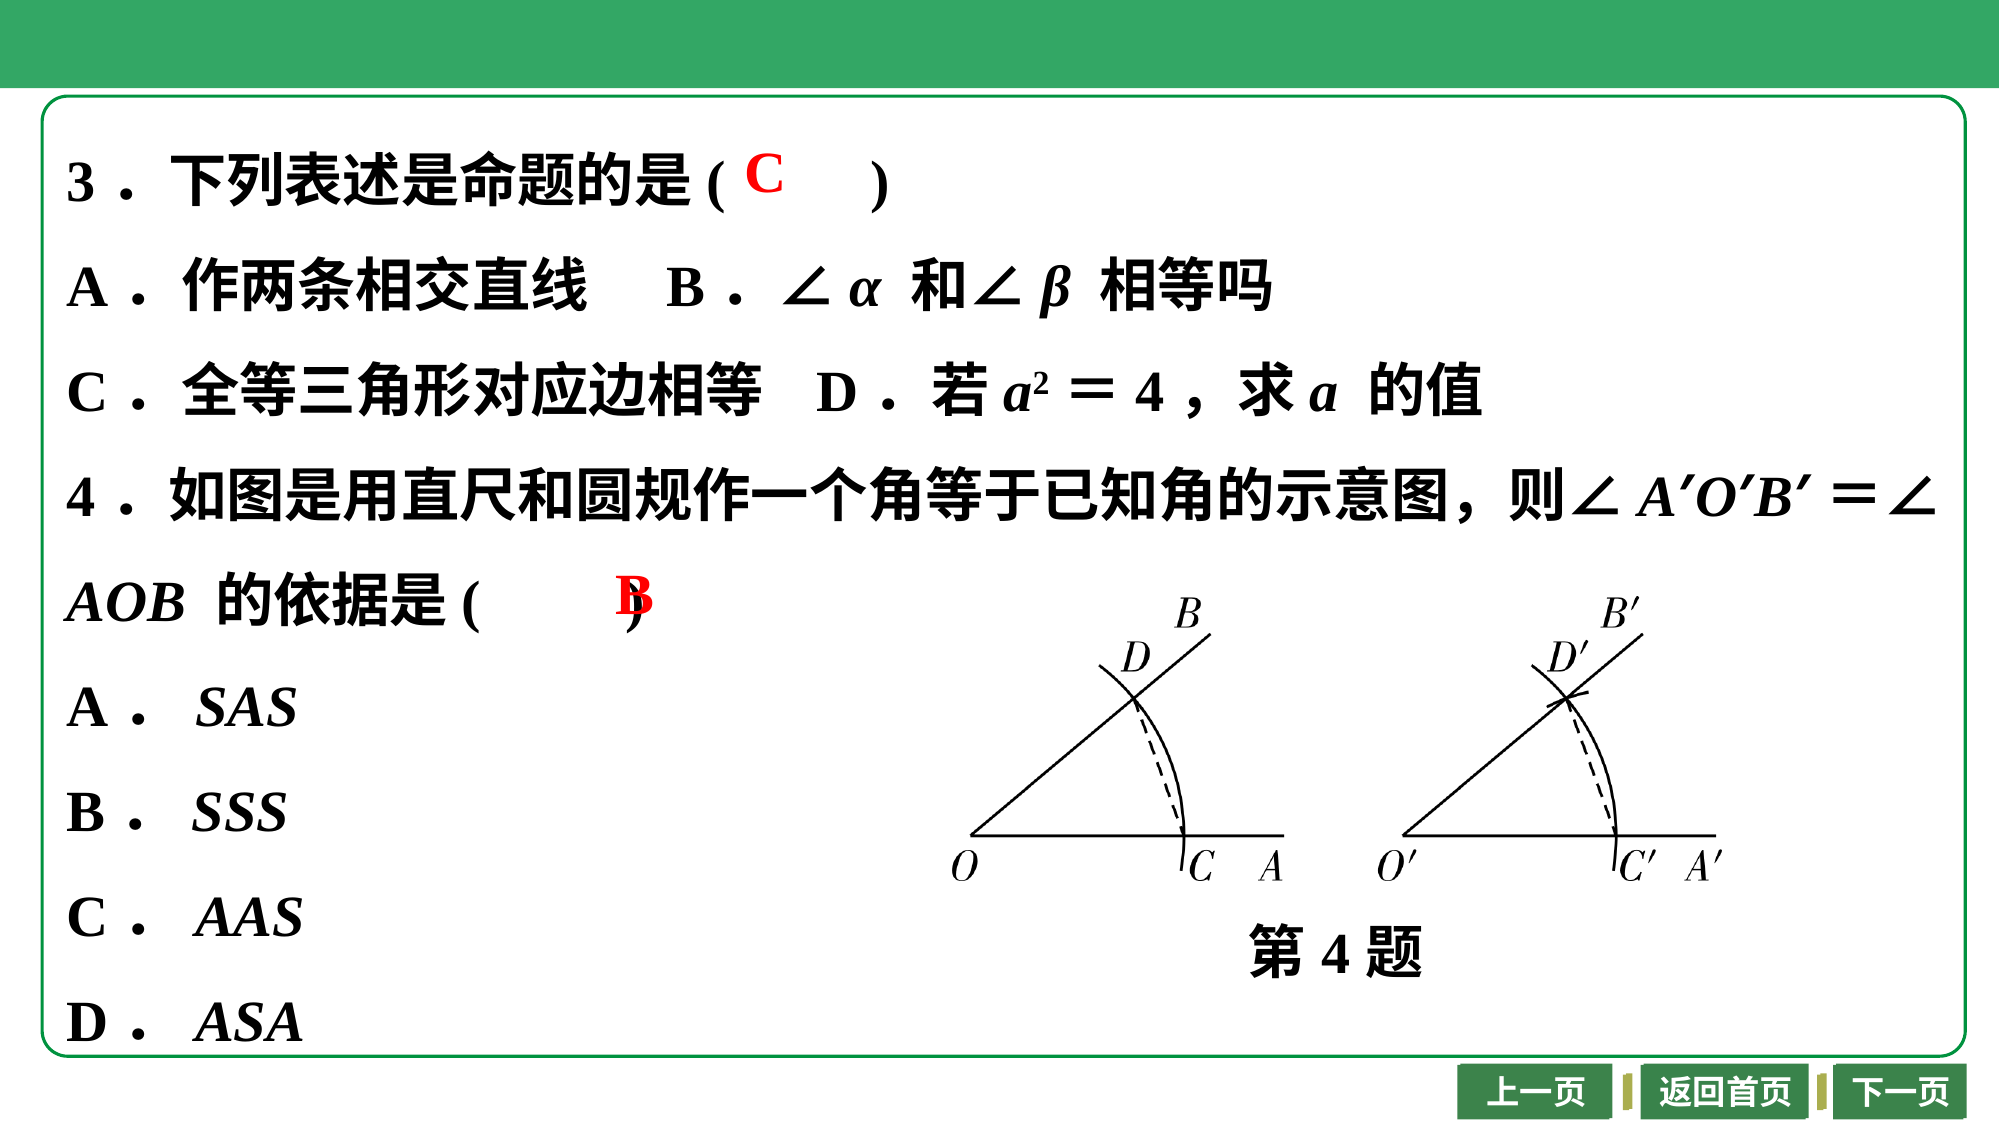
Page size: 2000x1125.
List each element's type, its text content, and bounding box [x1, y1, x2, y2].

list 3．下列表述是命题的是( ) A．作两条相交直线 B．∠α 和∠β 相等吗 C．全等三角形对应边相等 D．若a2＝4，求a 的值 4．如图是用直尺和圆规作一个角等于已知角的示意图，则∠A′O′B′＝∠AOB 的依据是( ) A．SAS B．SSS C．AAS D．ASA [51, 101, 1957, 1071]
text_box B [600, 549, 669, 634]
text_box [869, 596, 1802, 1029]
text_box C [730, 127, 802, 212]
